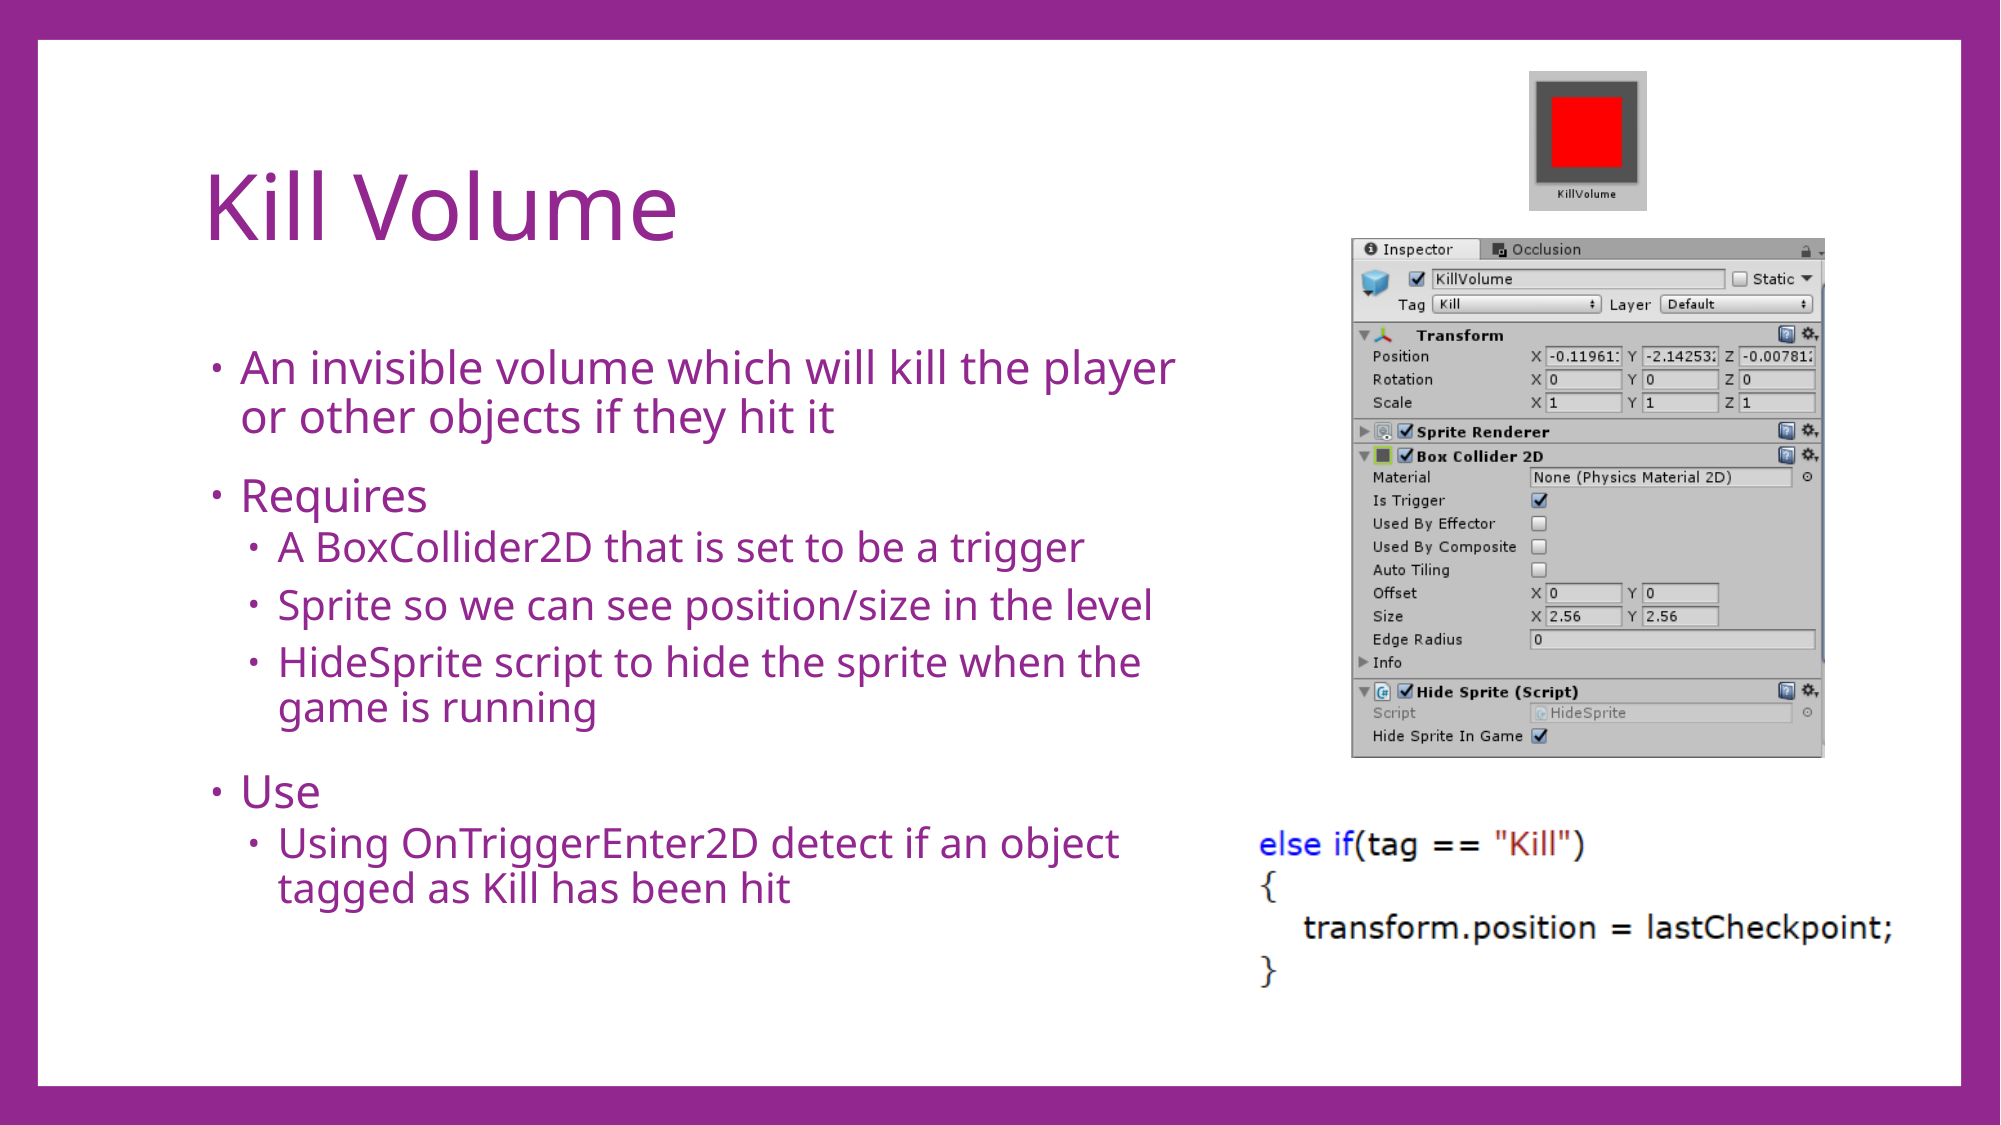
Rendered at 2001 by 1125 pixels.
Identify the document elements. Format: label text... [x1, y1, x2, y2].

picture [1257, 821, 1918, 1013]
title Kill Volume [187, 99, 1808, 323]
picture [1529, 71, 1647, 211]
list An invisible volume which will kill the player or other objects if they hit it Requires A BoxCollider2D that is set to be a trigger Sprite so we can see position/size in the level HideSprite script to hide the sprite when the game is running Use Using OnTriggerEnter2D detect if an object tagged as Kill has been hit [187, 337, 1242, 1000]
picture [1351, 238, 1825, 758]
